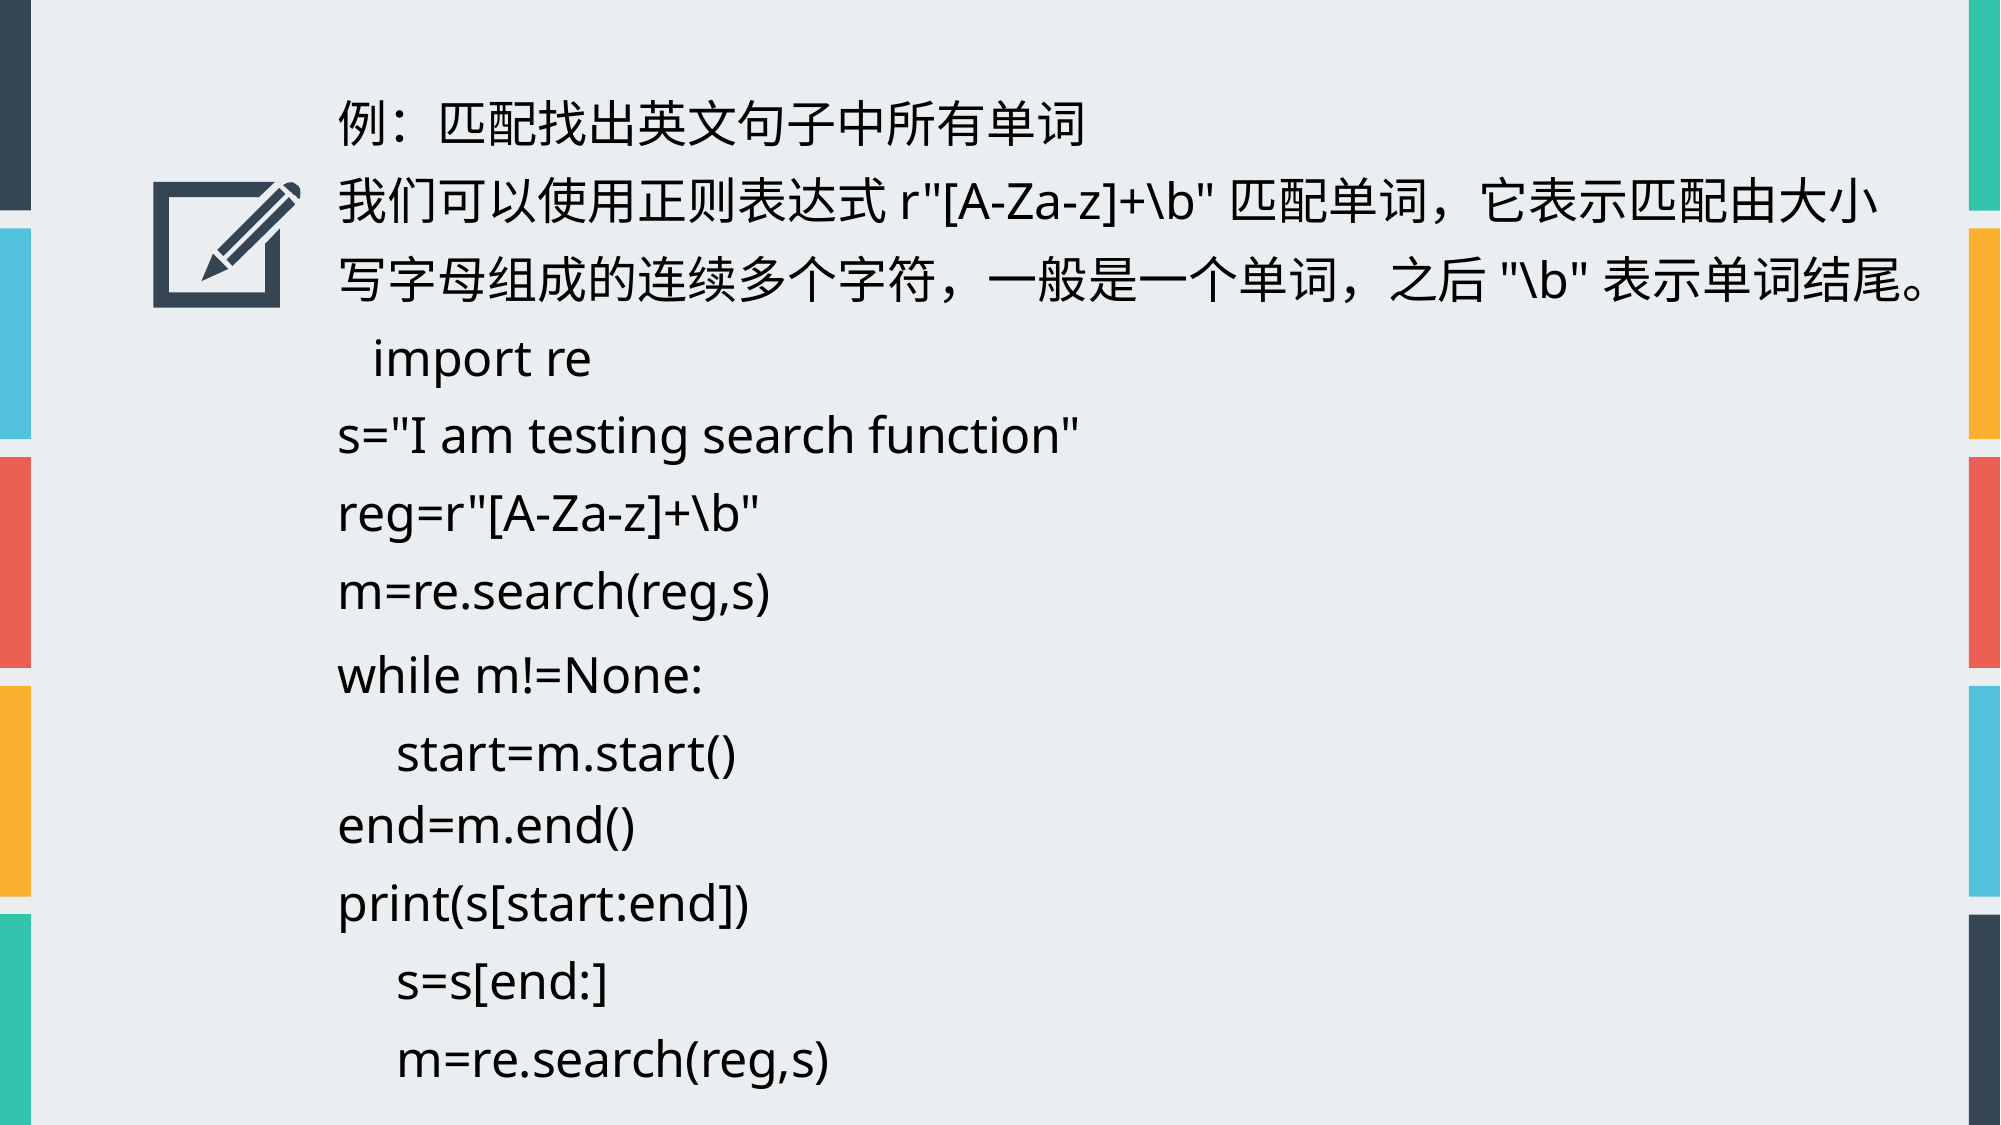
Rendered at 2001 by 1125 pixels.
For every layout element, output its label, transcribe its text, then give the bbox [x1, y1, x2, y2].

picture [282, 182, 301, 199]
text_box [1968, 685, 2000, 897]
text_box [1968, 914, 2000, 1125]
text_box 例：匹配找出英文句子中所有单词 我们可以使用正则表达式r"[A-Za-z]+\b"匹配单词，它表示匹配由大小 写字母组成的连续多个字符，一般是一个单词，之后"\b"表示单词结尾。 import re s="I am testing search function" reg=r"[A-Za-z]+\b" m=re.search(reg,s) while m!=None: start=m.start() end=m.end() print(s[start:end]) s=s[end:] m=re.search(reg,s) [335, 72, 1937, 1088]
text_box [1968, 228, 2000, 440]
text_box [1968, 457, 2000, 668]
text_box [0, 228, 31, 440]
text_box [0, 685, 31, 897]
text_box [0, 914, 31, 1125]
text_box [1968, 0, 2000, 211]
text_box [0, 0, 31, 211]
text_box [0, 457, 31, 668]
